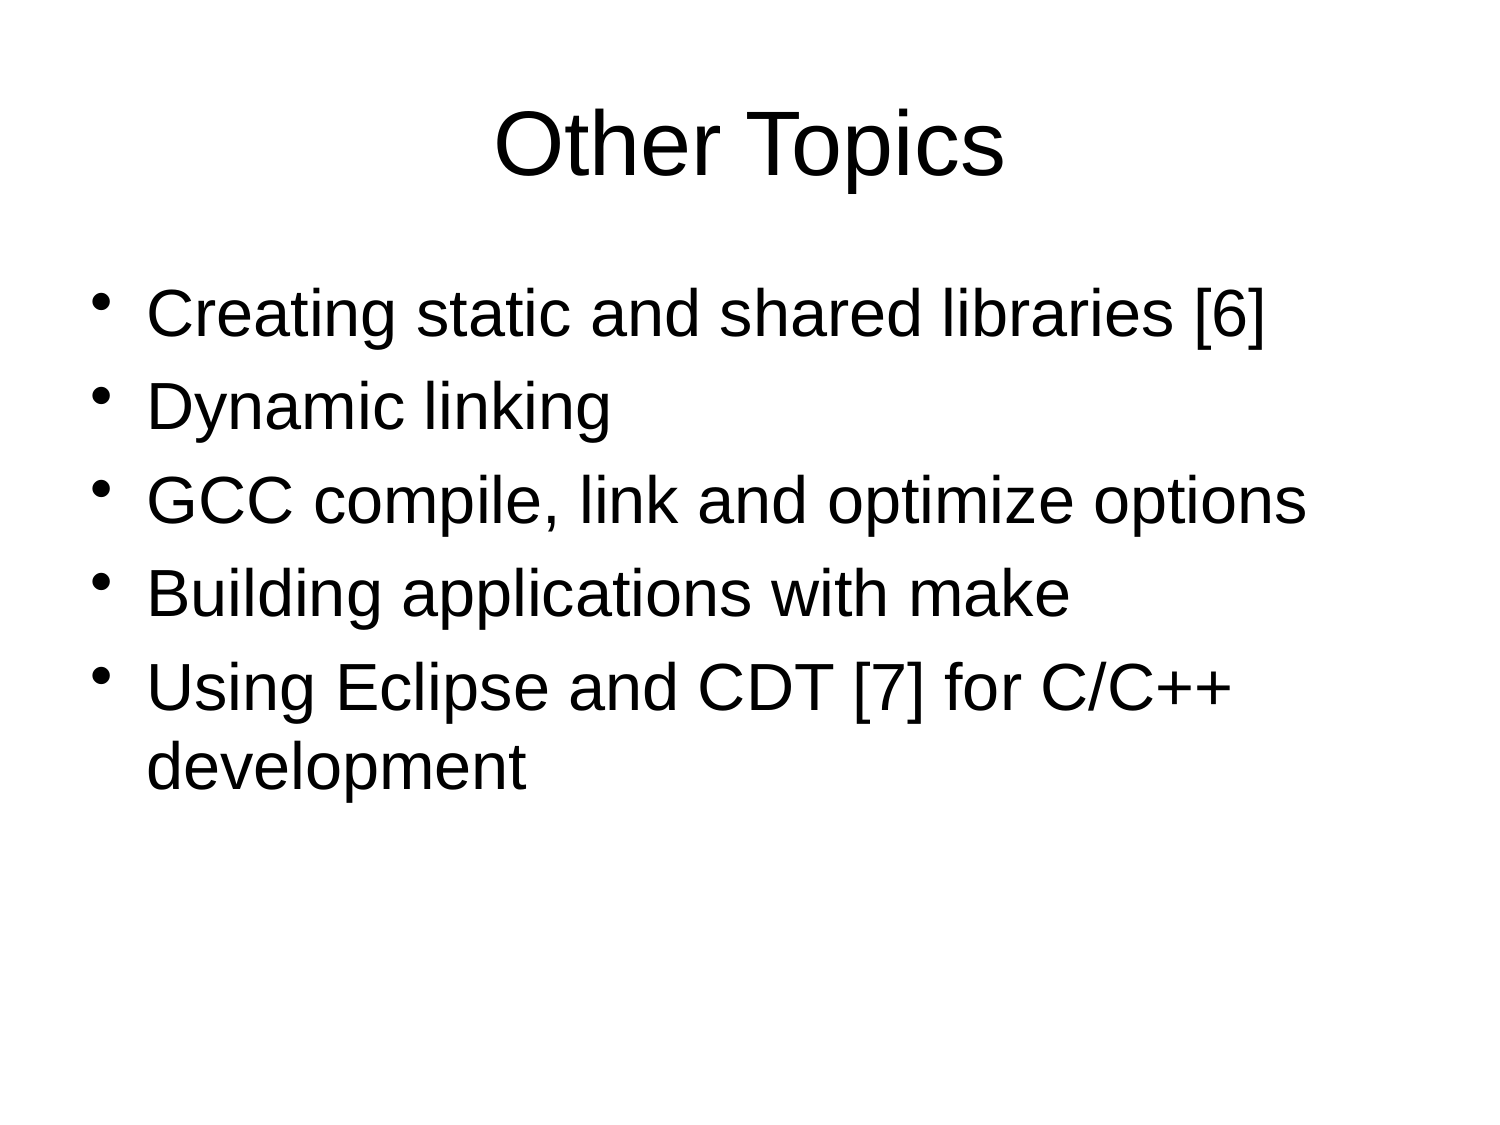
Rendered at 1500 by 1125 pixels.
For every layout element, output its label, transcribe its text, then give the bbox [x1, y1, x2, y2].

title Other Topics [75, 45, 1425, 233]
list Creating static and shared libraries [6] Dynamic linking GCC compile, link and optimize options Building applications with make Using Eclipse and CDT [7] for C/C++ development [75, 262, 1425, 1005]
